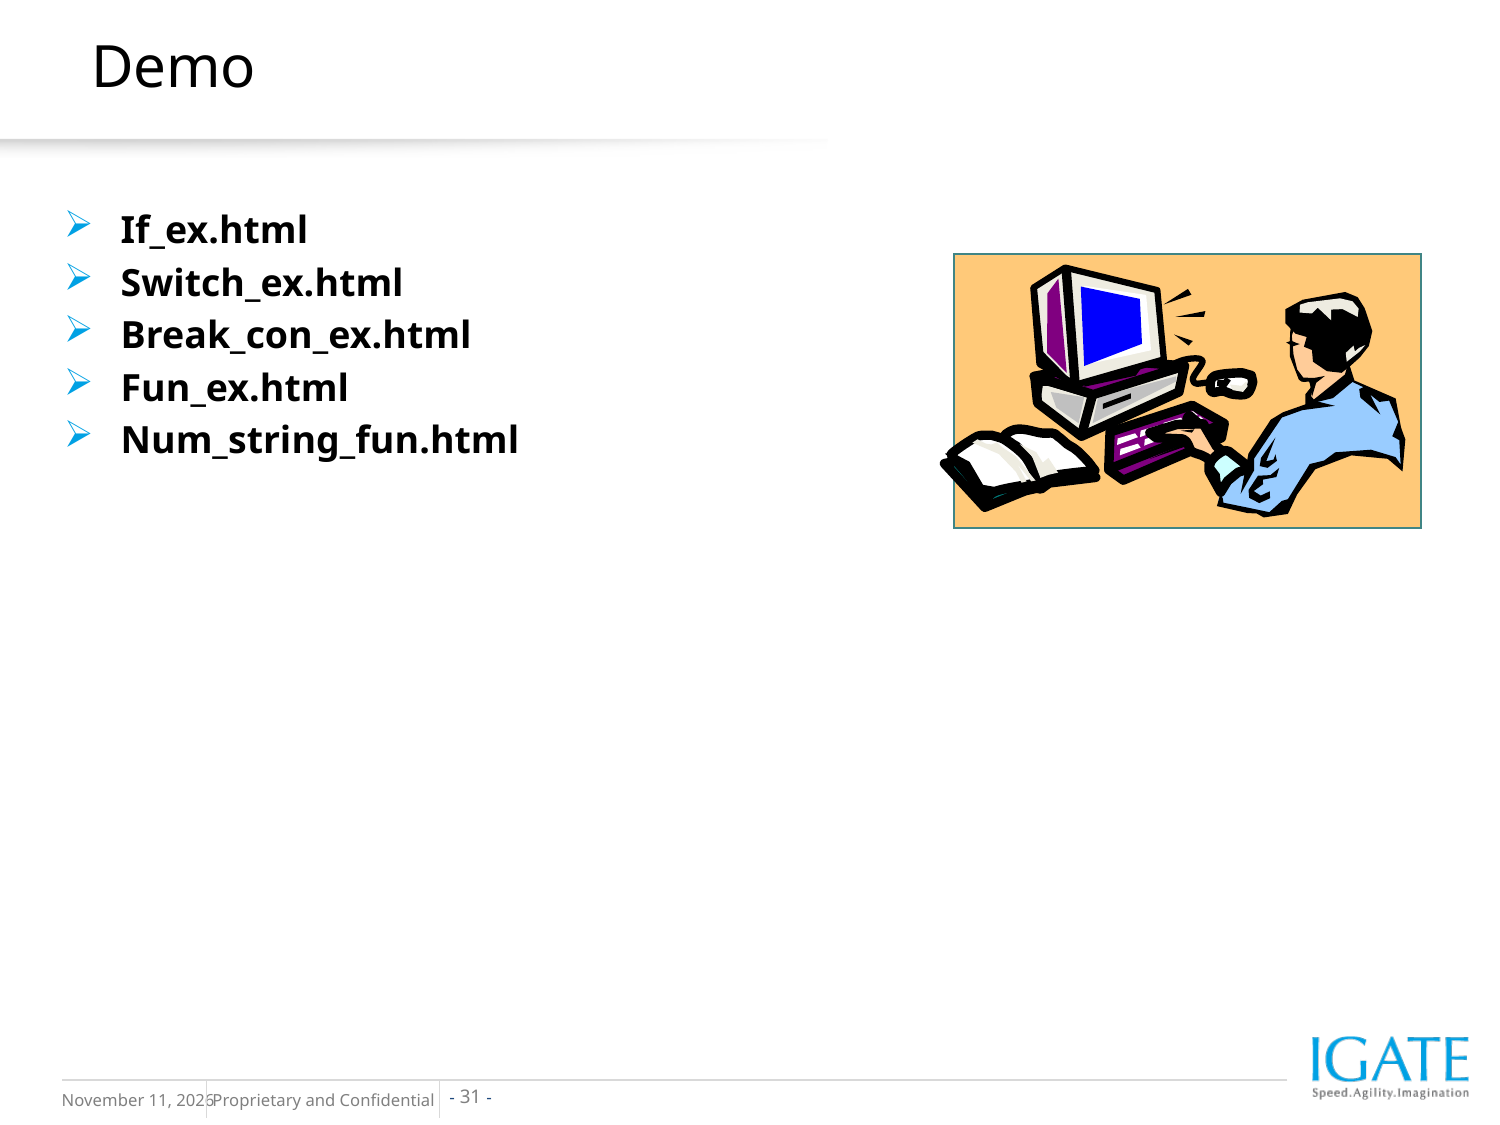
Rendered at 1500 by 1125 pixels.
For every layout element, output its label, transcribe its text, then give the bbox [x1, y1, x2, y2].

text_box Demo [76, 0, 1414, 118]
picture [1304, 1028, 1475, 1105]
text_box If_ex.html Switch_ex.html Break_con_ex.html Fun_ex.html Num_string_fun.html [49, 199, 848, 1024]
picture [0, 112, 919, 174]
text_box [944, 253, 1422, 528]
